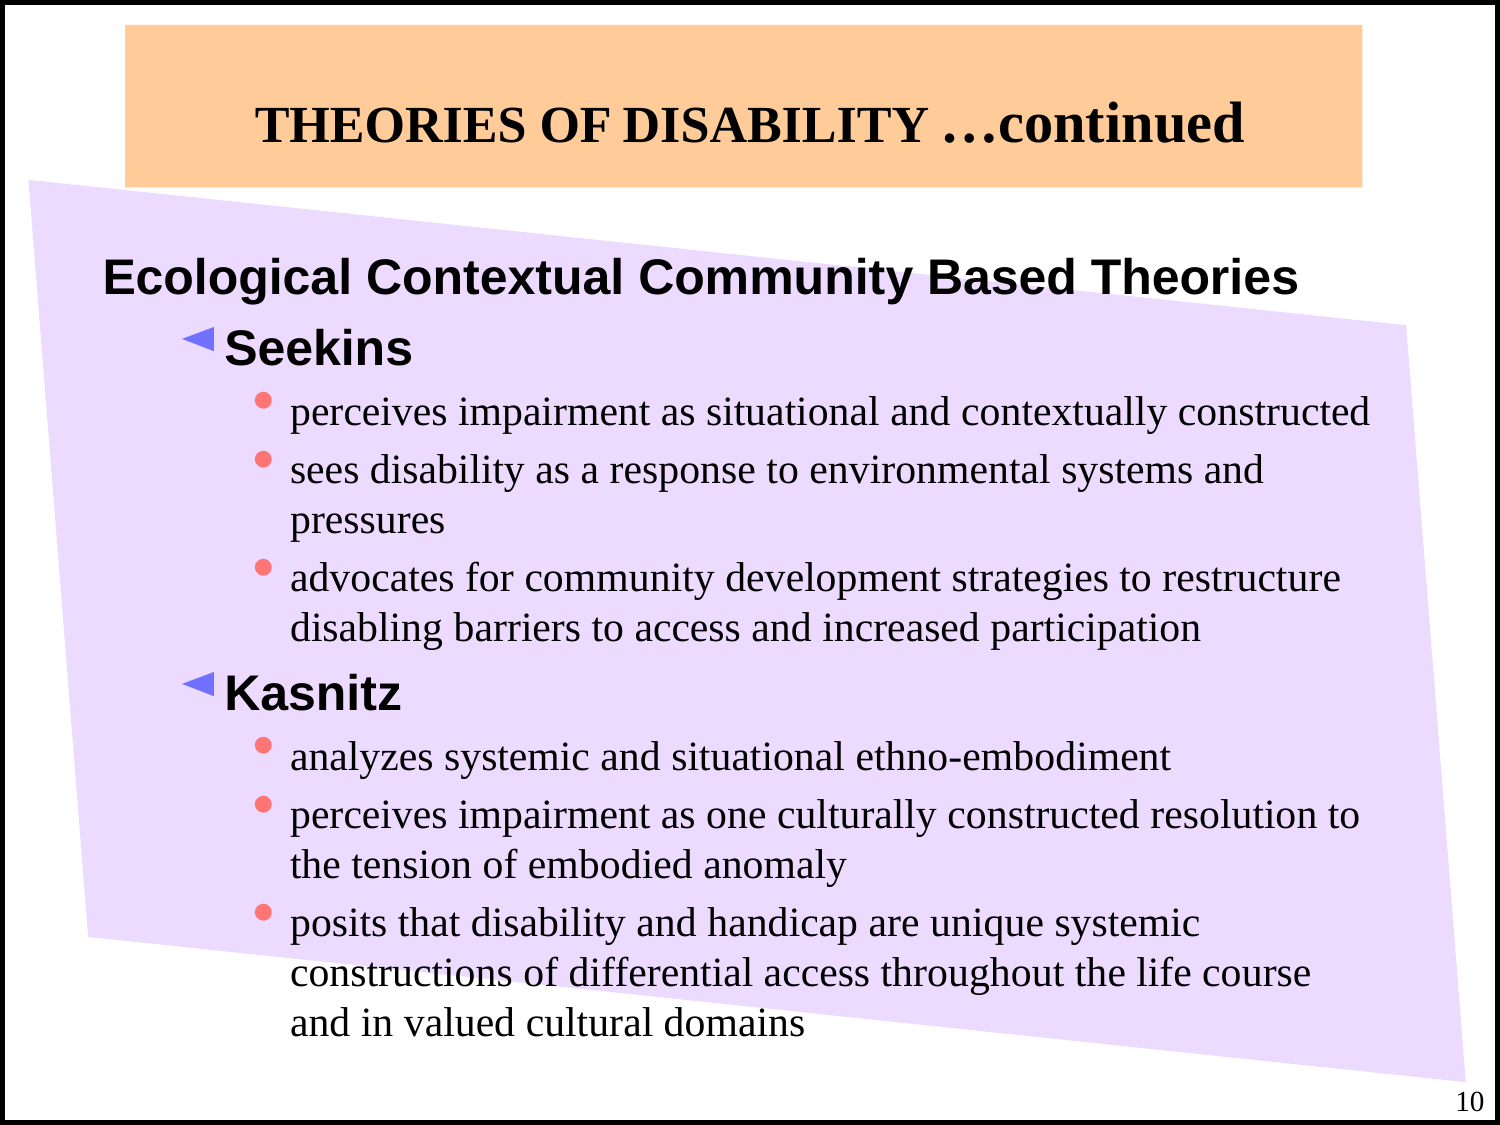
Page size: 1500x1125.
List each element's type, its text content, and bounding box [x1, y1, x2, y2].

text_box [1388, 323, 1466, 1083]
list Ecological Contextual Community Based Theories Seekins perceives impairment as situational and contextually constructed sees disability as a response to environmental systems and pressures advocates for community development strategies to restructure disabling barriers to access and increased participation Kasnitz analyzes systemic and situational ethno-embodiment perceives impairment as one culturally constructed resolution to the tension of embodied anomaly posits that disability and handicap are unique systemic constructions of differential access throughout the life course and in valued cultural domains [87, 237, 1388, 1125]
title THEORIES OF DISABILITY …continued [112, 24, 1388, 213]
text_box [28, 179, 571, 923]
slide_number 10 [1388, 1074, 1500, 1125]
